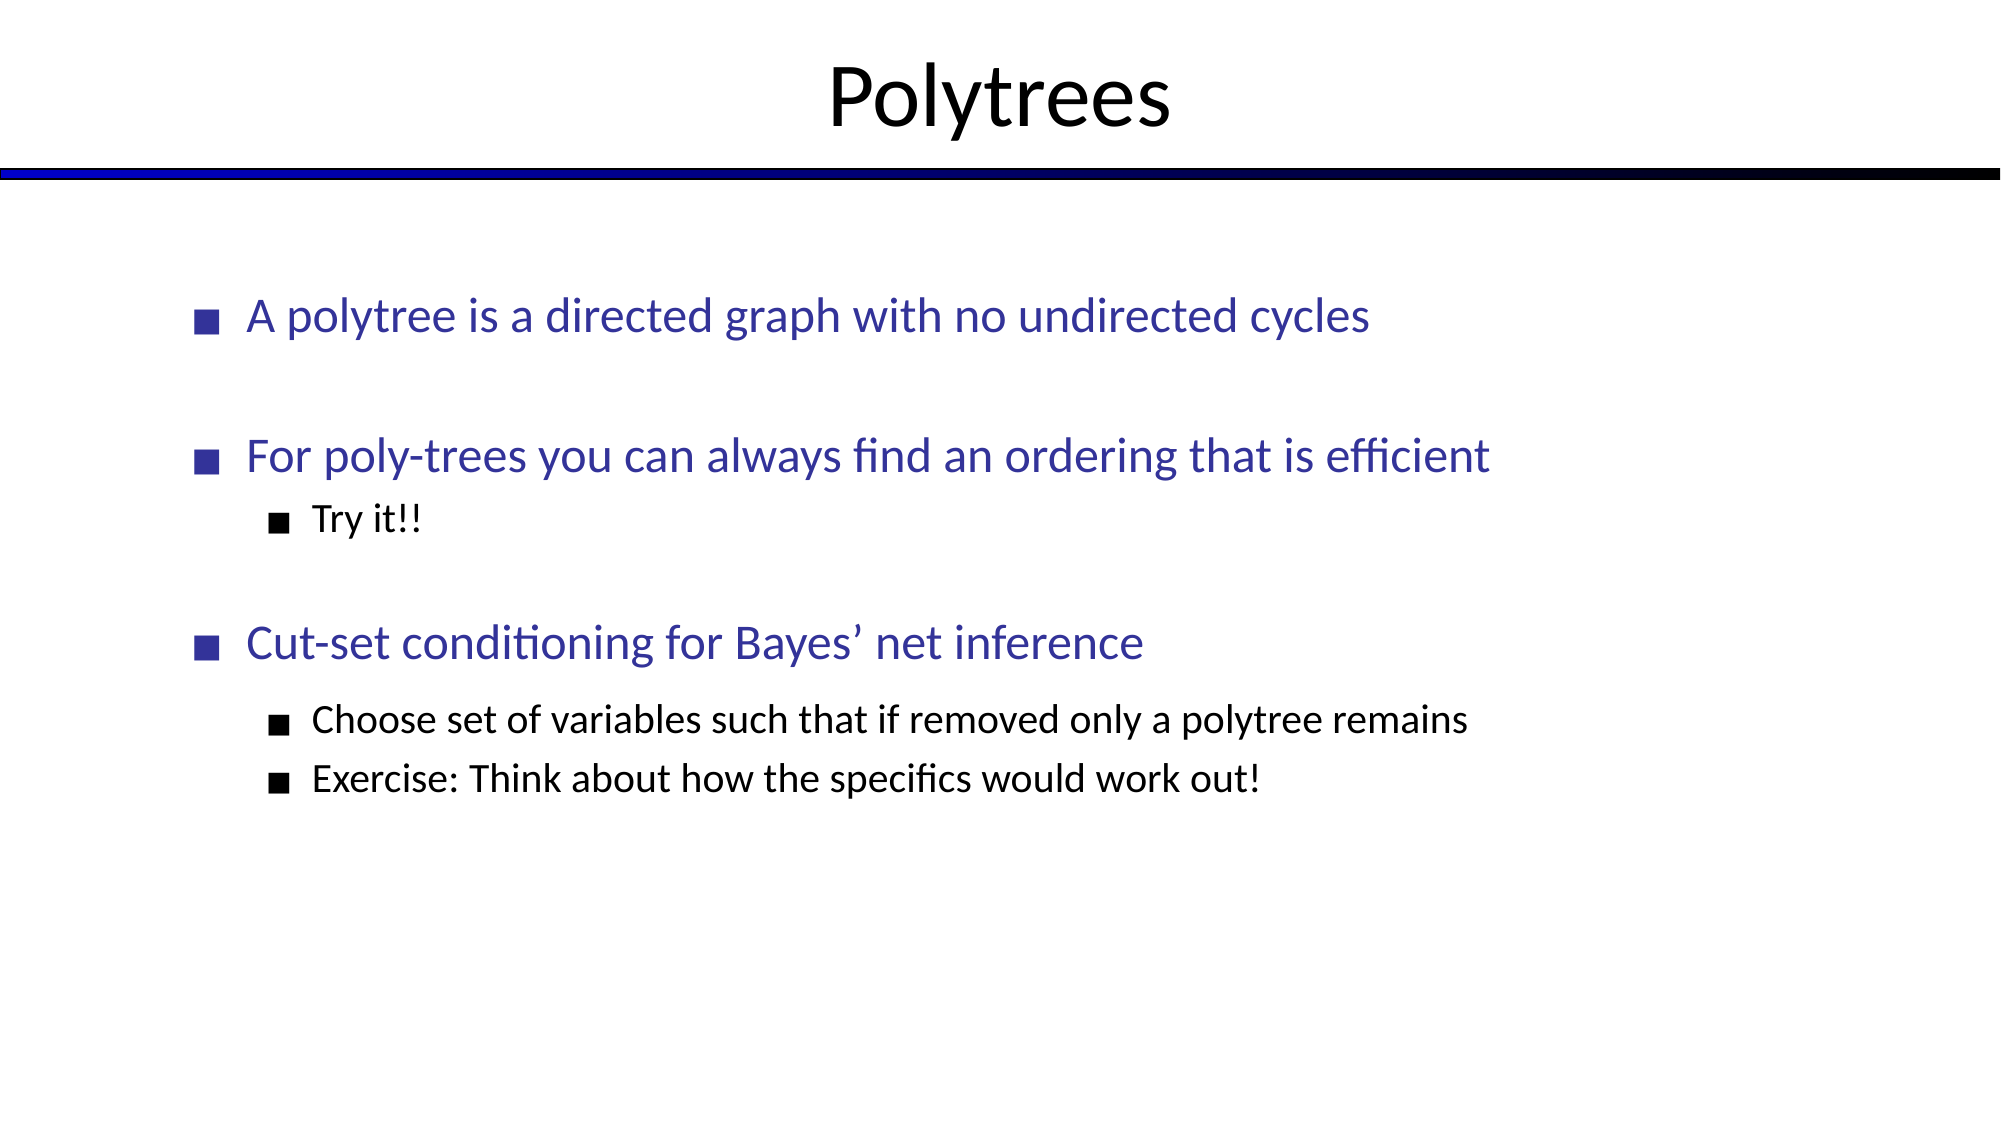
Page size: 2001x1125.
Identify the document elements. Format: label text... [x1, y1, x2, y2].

list A polytree is a directed graph with no undirected cycles For poly-trees you can always find an ordering that is efficient Try it!! Cut-set conditioning for Bayes’ net inference Choose set of variables such that if removed only a polytree remains Exercise: Think about how the specifics would work out! [174, 275, 1934, 1005]
title Polytrees [0, 0, 2000, 184]
